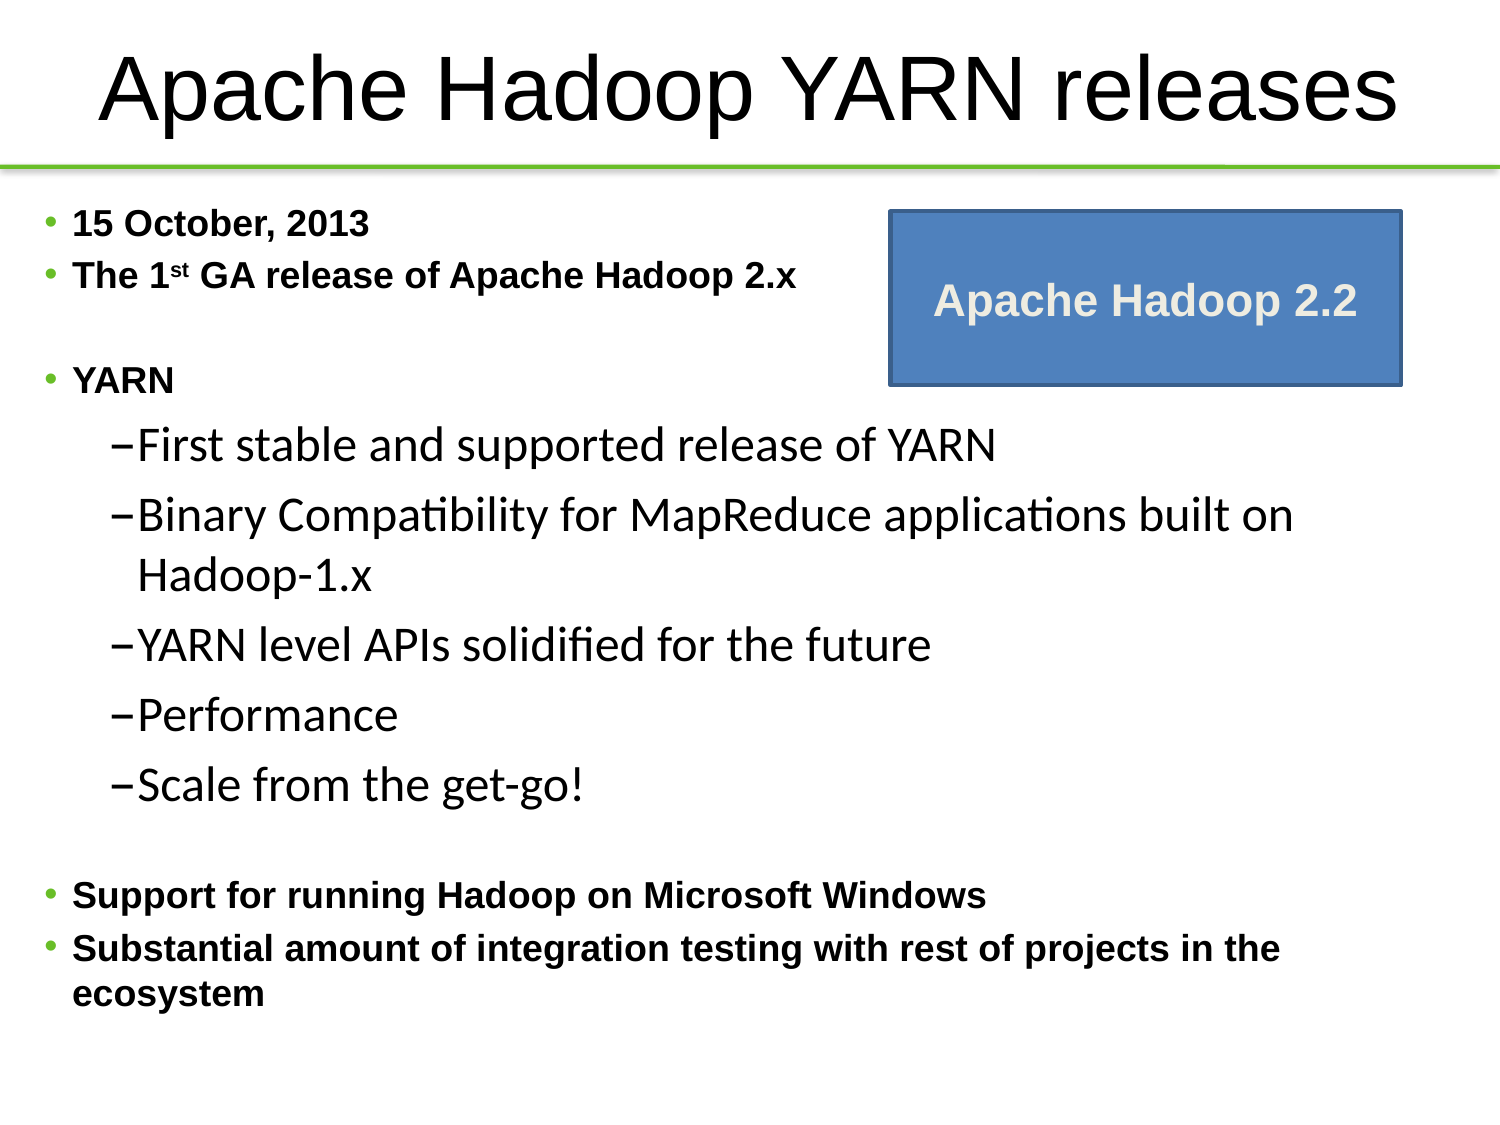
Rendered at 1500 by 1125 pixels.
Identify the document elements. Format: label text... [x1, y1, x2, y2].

text_box Apache Hadoop 2.2 [888, 209, 1403, 387]
title Apache Hadoop YARN releases [75, 0, 1425, 167]
list 15 October, 2013 The 1st GA release of Apache Hadoop 2.x YARN First stable and supported release of YARN Binary Compatibility for MapReduce applications built on Hadoop-1.x YARN level APIs solidified for the future Performance Scale from the get-go! Support for running Hadoop on Microsoft Windows Substantial amount of integration testing with rest of projects in the ecosystem [29, 191, 1425, 1083]
